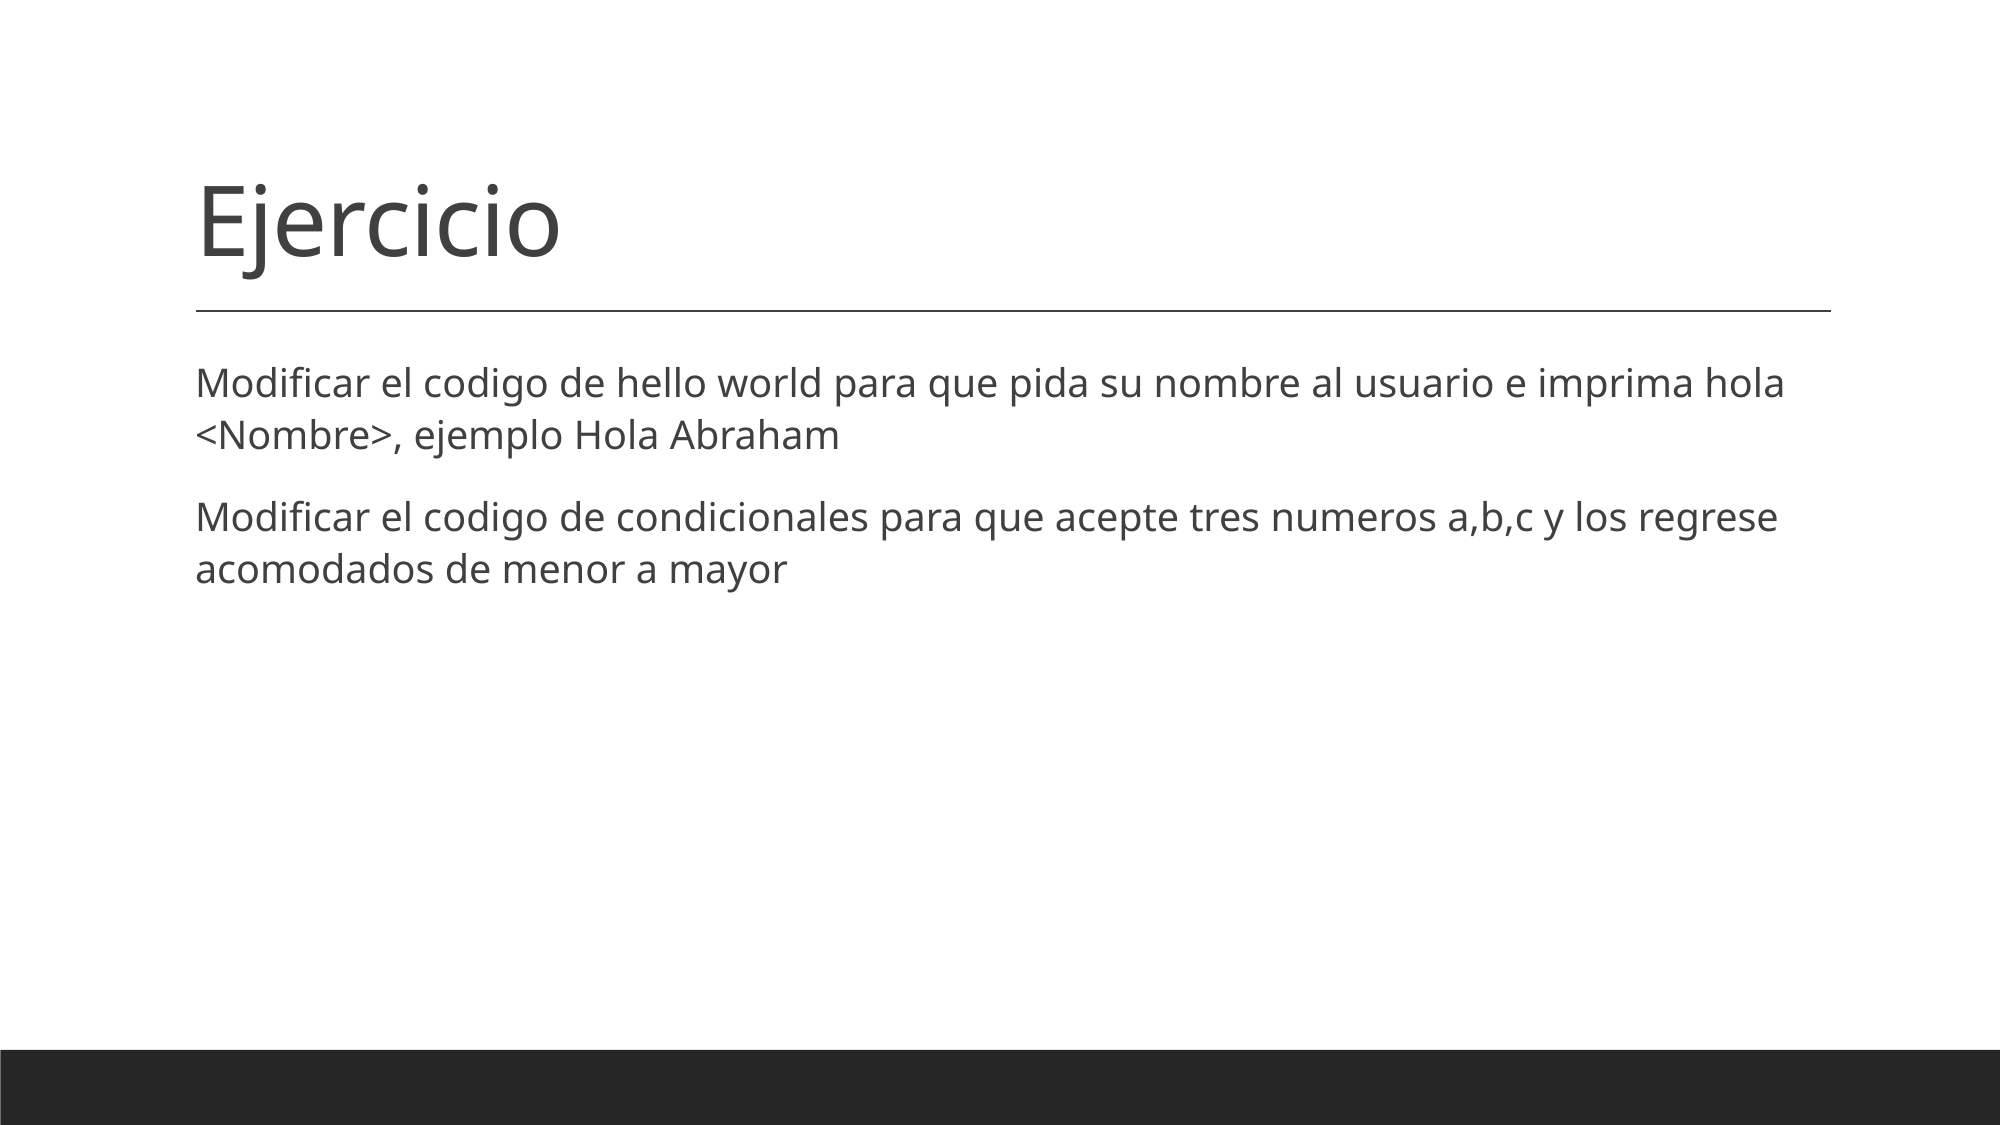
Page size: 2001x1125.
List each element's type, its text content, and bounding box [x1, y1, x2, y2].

title Ejercicio [180, 47, 1830, 285]
list Modificar el codigo de hello world para que pida su nombre al usuario e imprima hola <Nombre>, ejemplo Hola Abraham Modificar el codigo de condicionales para que acepte tres numeros a,b,c y los regrese acomodados de menor a mayor [180, 345, 1830, 963]
